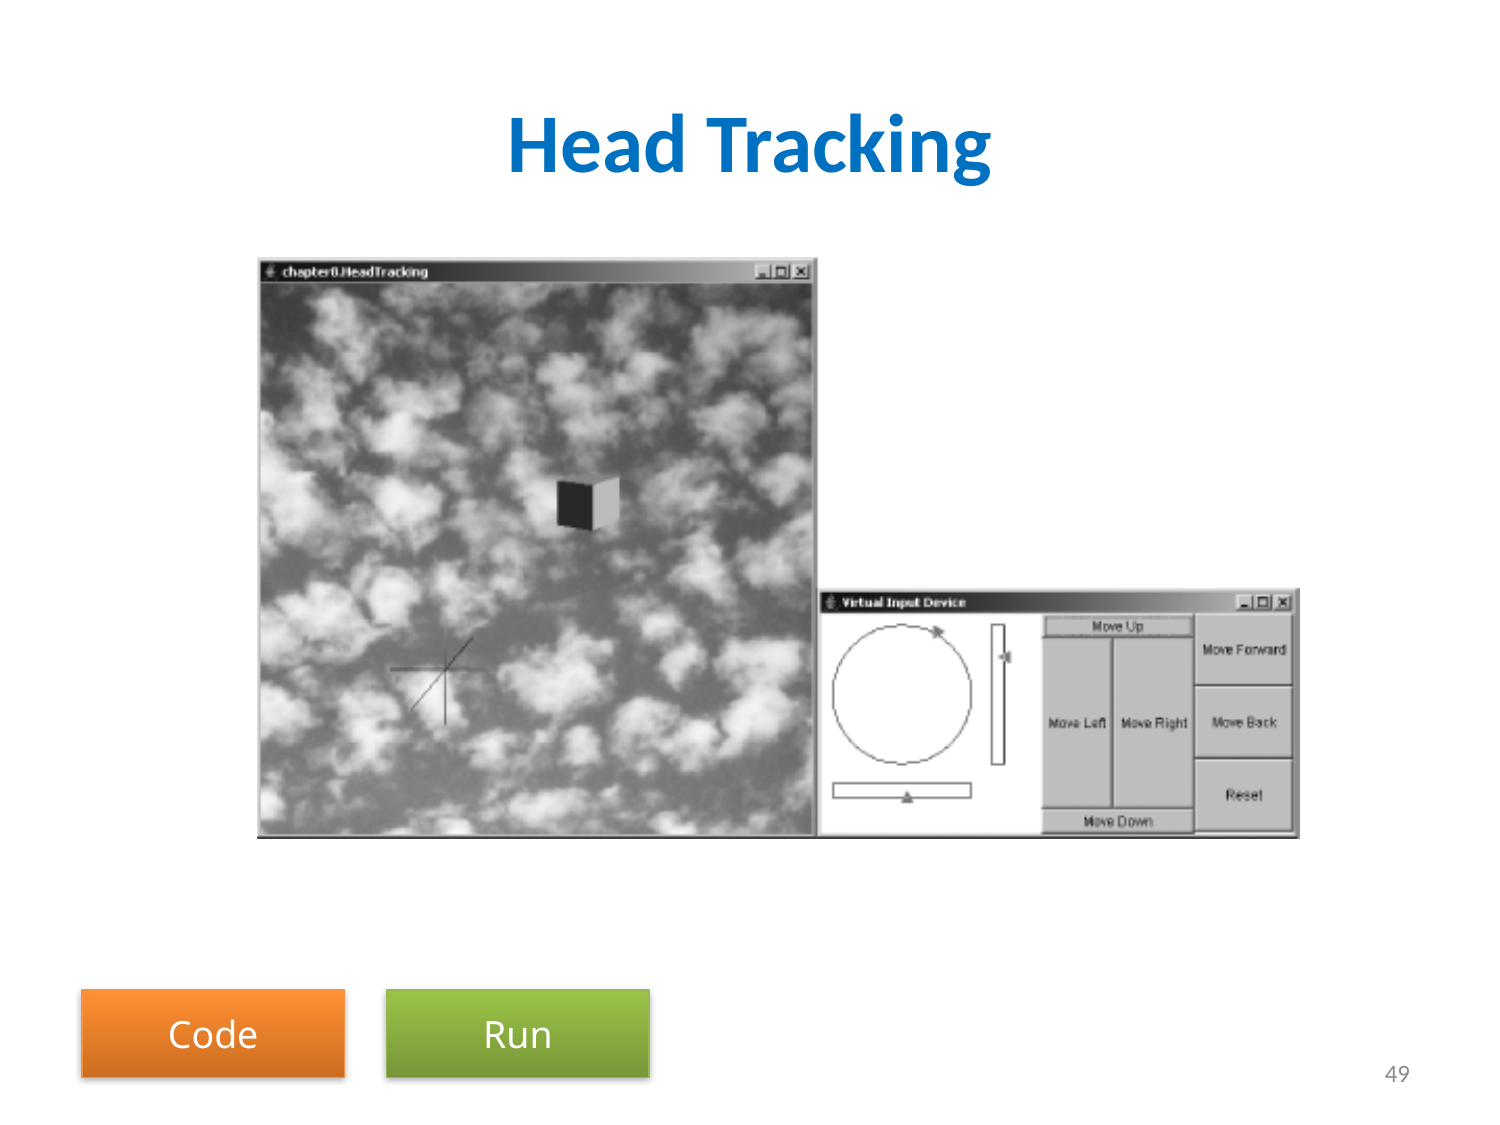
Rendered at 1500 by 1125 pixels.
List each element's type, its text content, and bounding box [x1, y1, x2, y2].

text_box Code [81, 989, 345, 1078]
title Head Tracking [74, 44, 1426, 233]
text_box 49 [1074, 1042, 1425, 1103]
text_box Run [386, 989, 650, 1078]
picture [257, 257, 1300, 840]
